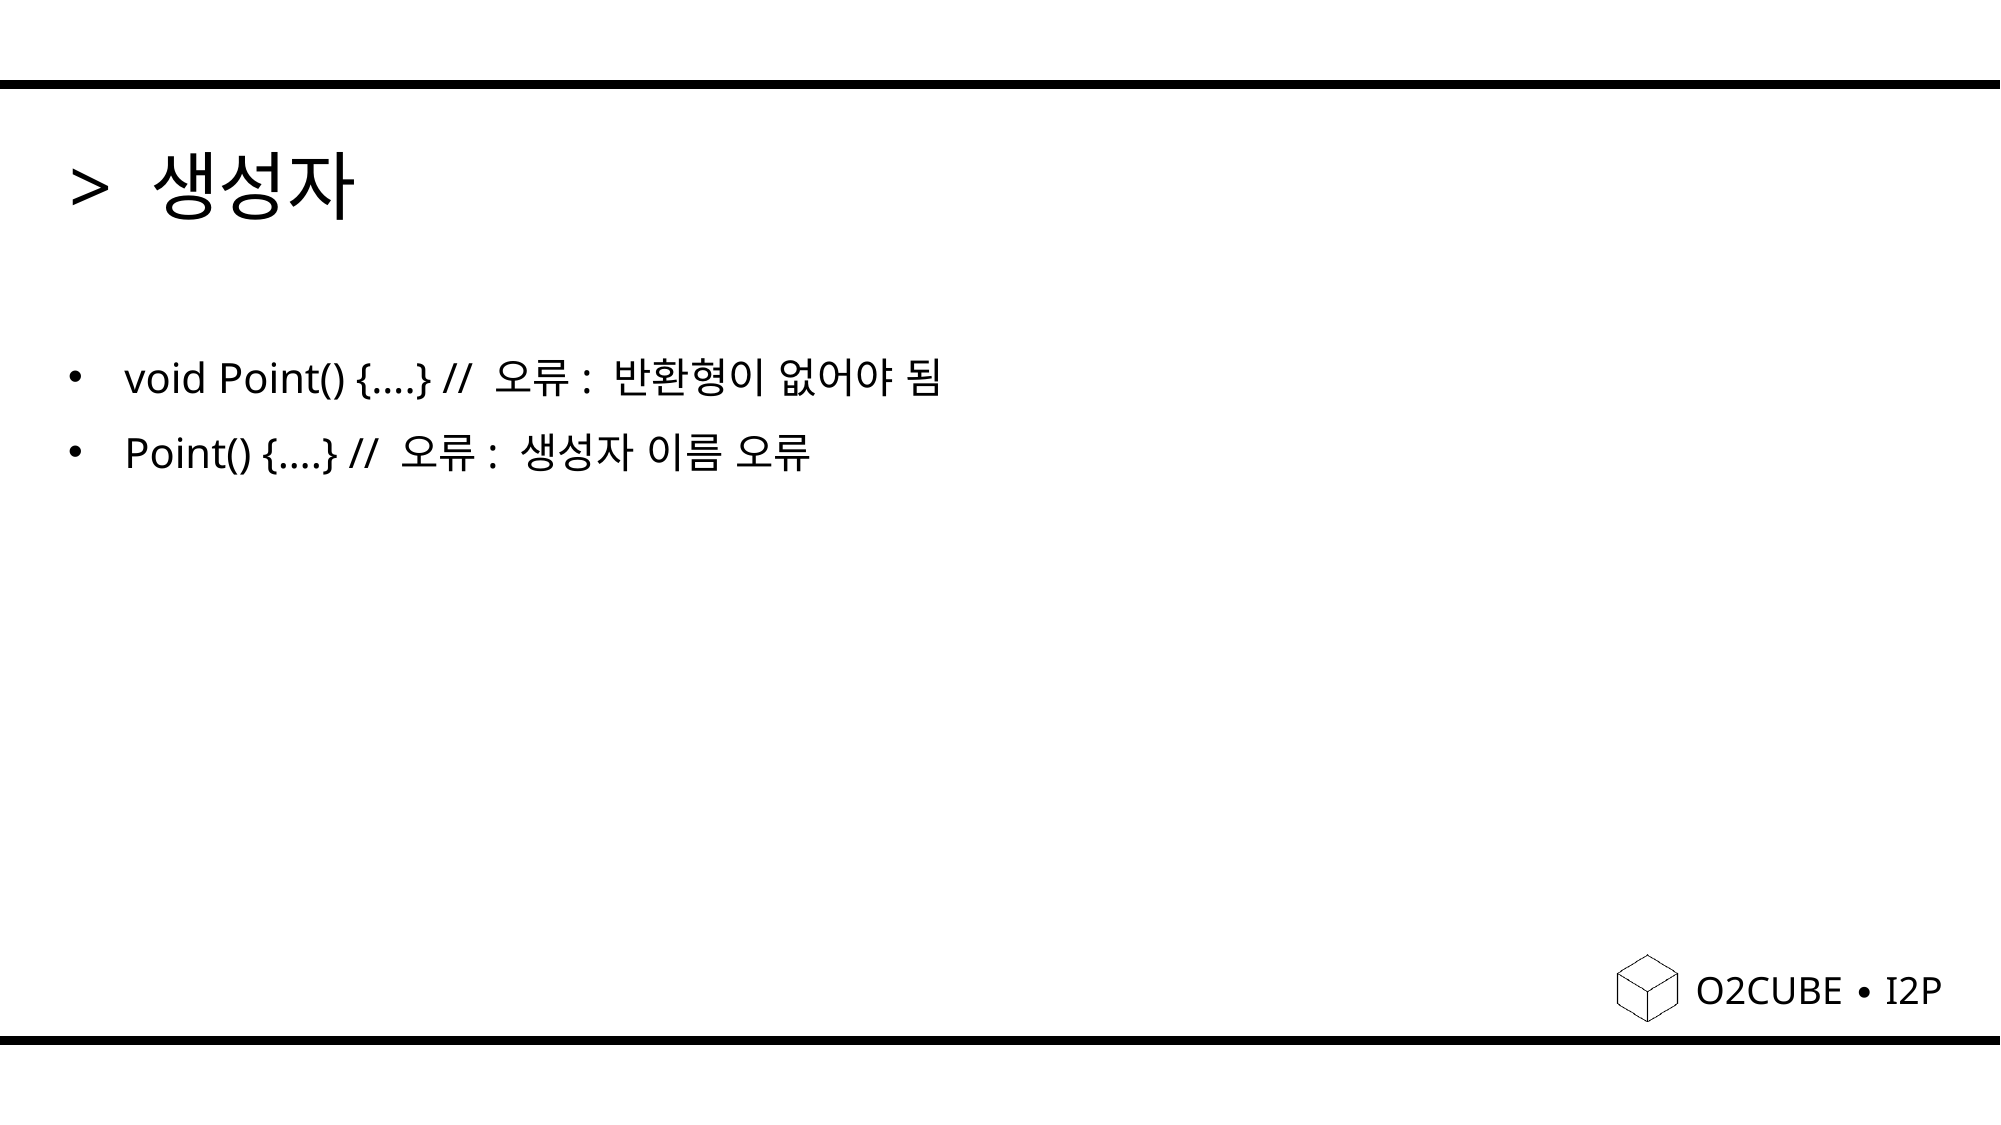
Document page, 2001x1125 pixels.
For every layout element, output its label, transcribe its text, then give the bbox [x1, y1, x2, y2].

picture [1614, 954, 1681, 1022]
text_box O2CUBE ∙ I2P [1681, 959, 1965, 1020]
text_box void Point() {….} // 오류: 반환형이 없어야 됨 Point() {….} // 오류: 생성자 이름 오류 [53, 319, 1963, 806]
text_box [0, 83, 2000, 1042]
text_box > 생성자 [54, 132, 781, 237]
